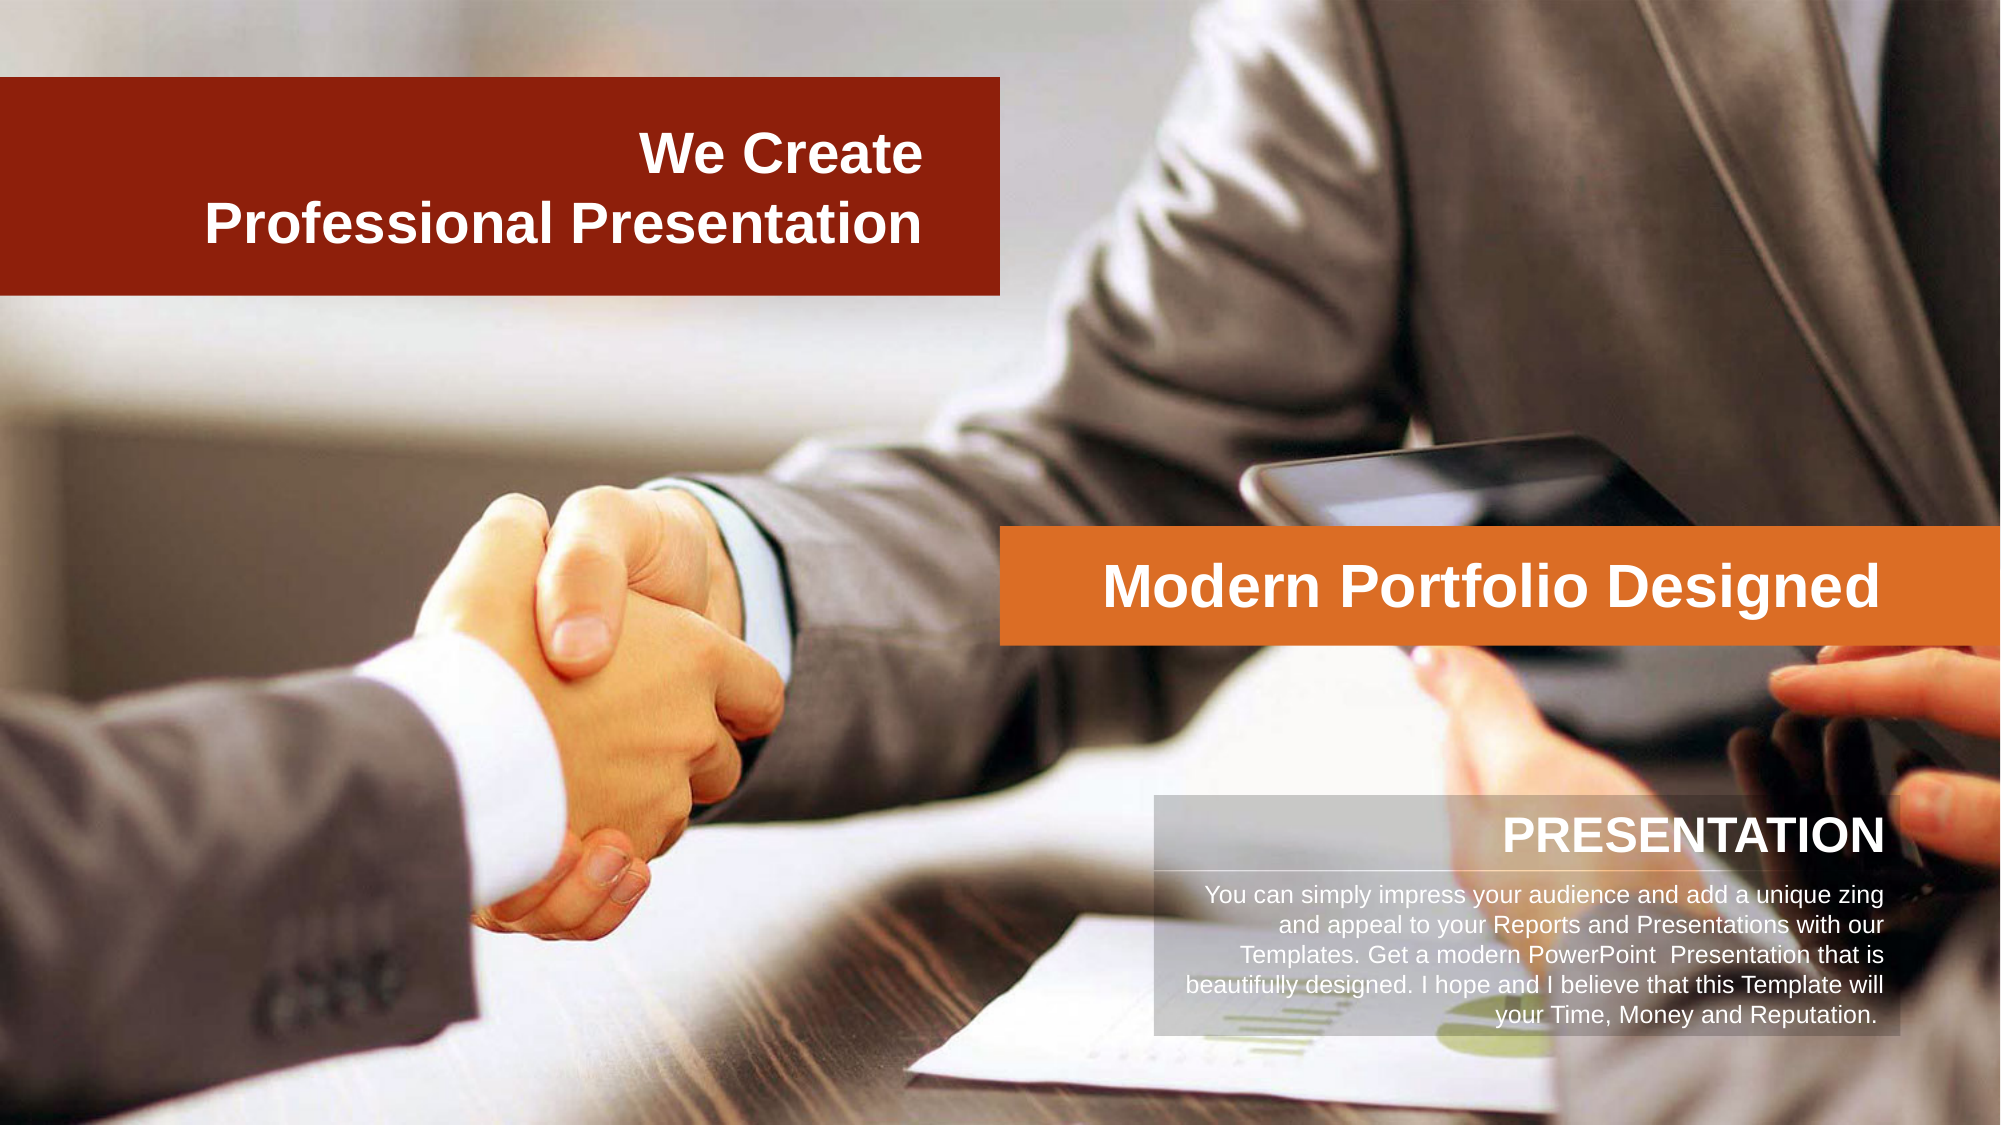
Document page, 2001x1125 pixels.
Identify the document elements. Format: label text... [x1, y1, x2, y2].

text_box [1153, 795, 1901, 1038]
text_box [999, 525, 2000, 647]
text_box Modern Portfolio Designed [1072, 538, 1897, 627]
text_box [0, 76, 1001, 297]
picture [0, 0, 2001, 1125]
text_box We Create Professional Presentation [150, 115, 931, 256]
